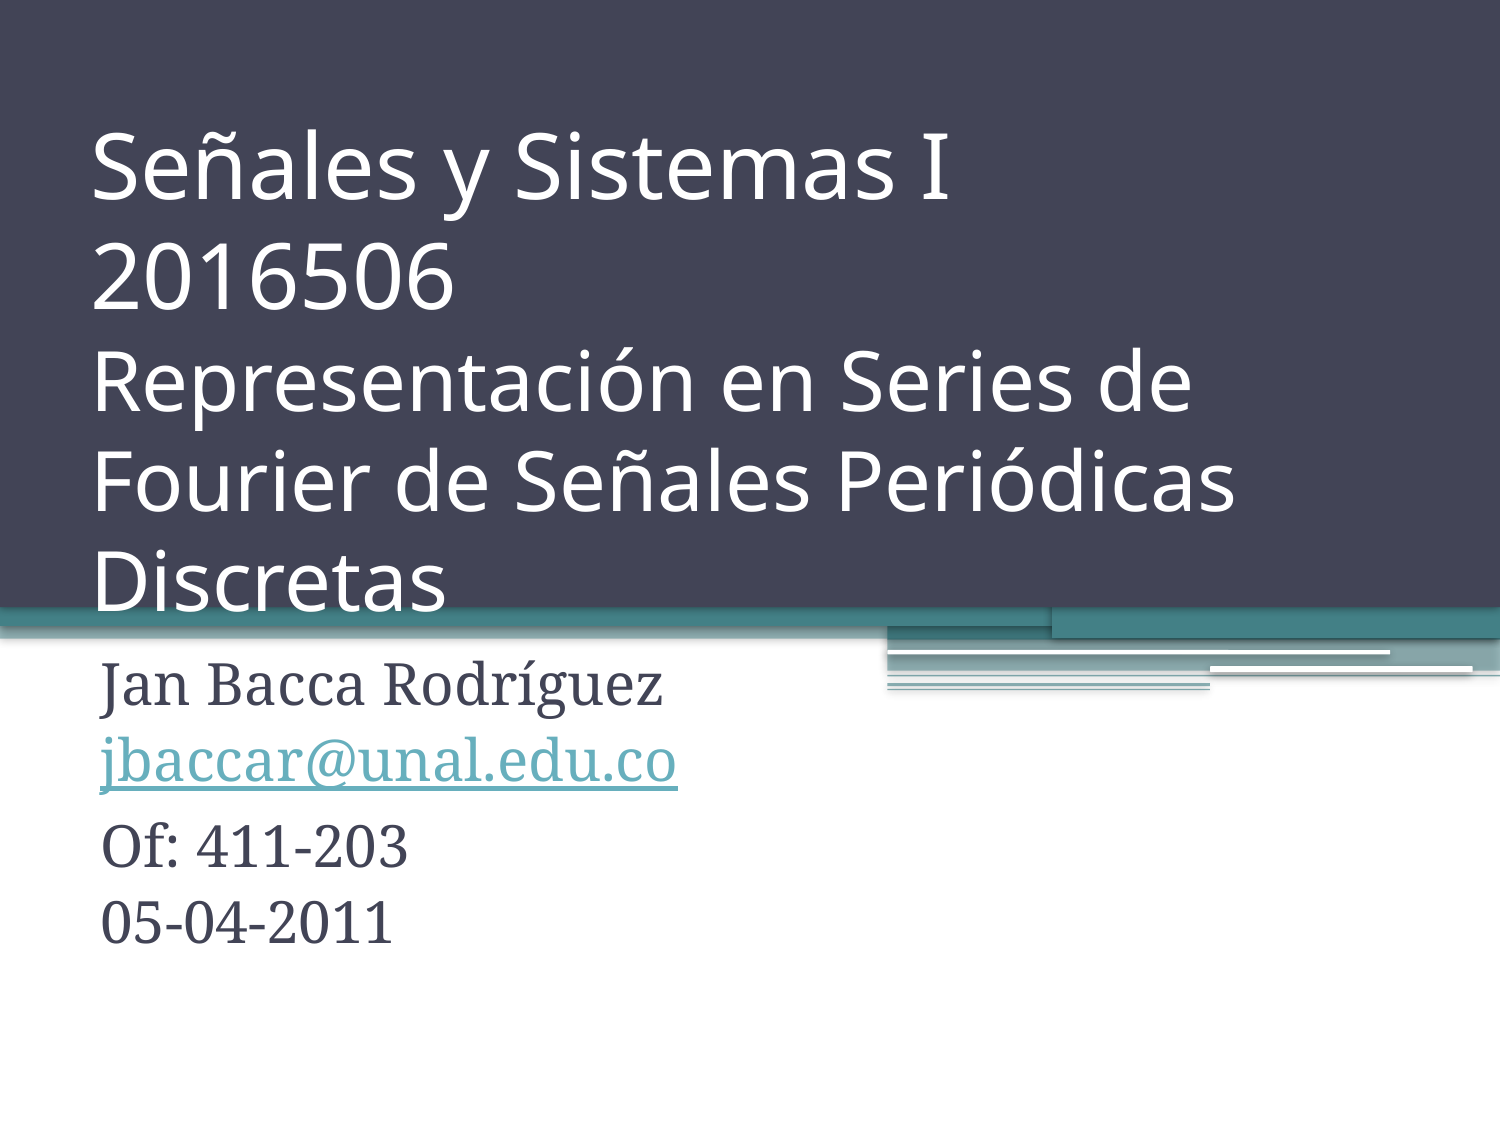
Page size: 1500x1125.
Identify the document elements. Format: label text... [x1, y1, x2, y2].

title Señales y Sistemas I 2016506 Representación en Series de Fourier de Señales Periódicas Discretas [74, 175, 1463, 636]
subtitle Jan Bacca Rodríguez jbaccar@unal.edu.co Of: 411-203 05-04-2011 [74, 639, 892, 1048]
